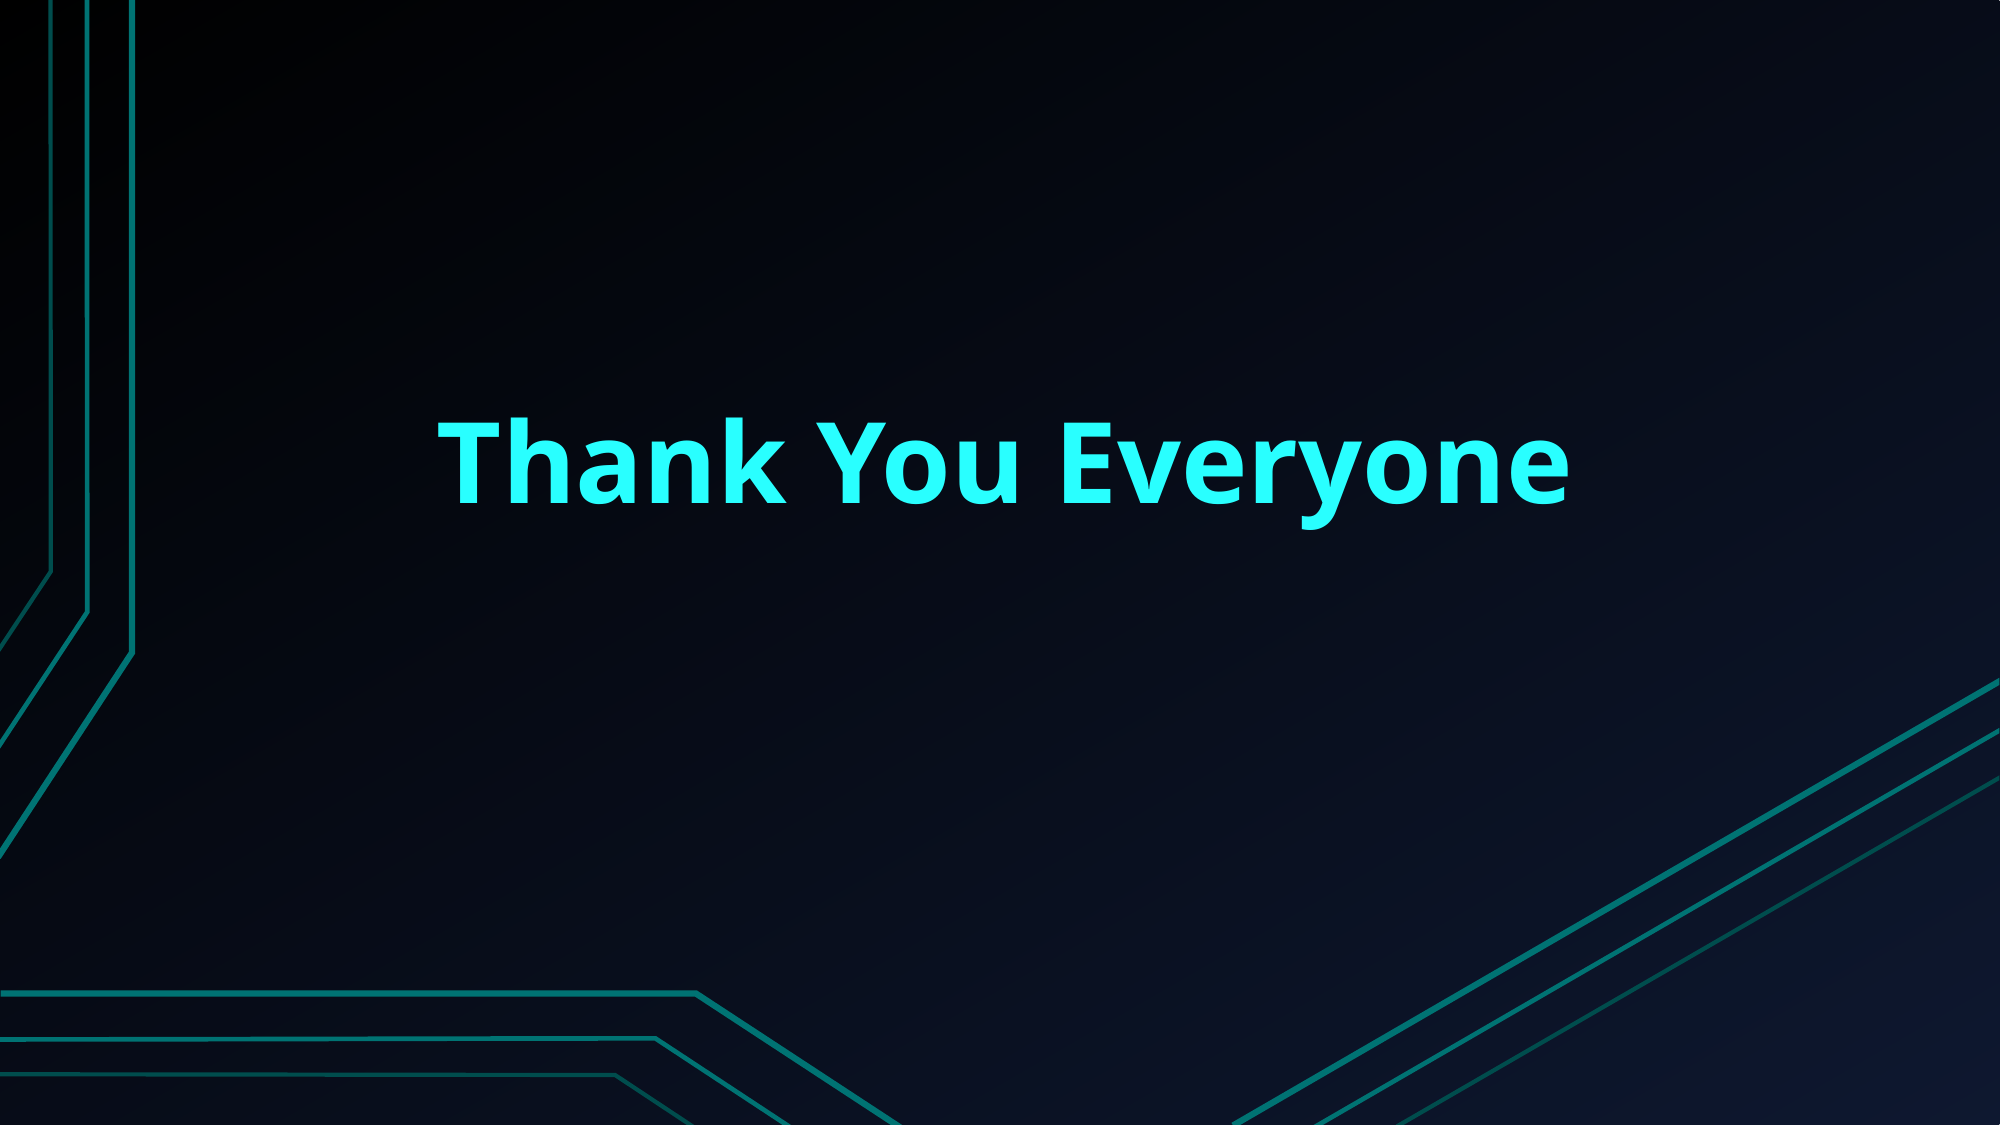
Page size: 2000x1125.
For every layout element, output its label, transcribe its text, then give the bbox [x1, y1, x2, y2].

title Thank You Everyone [299, 375, 1733, 538]
